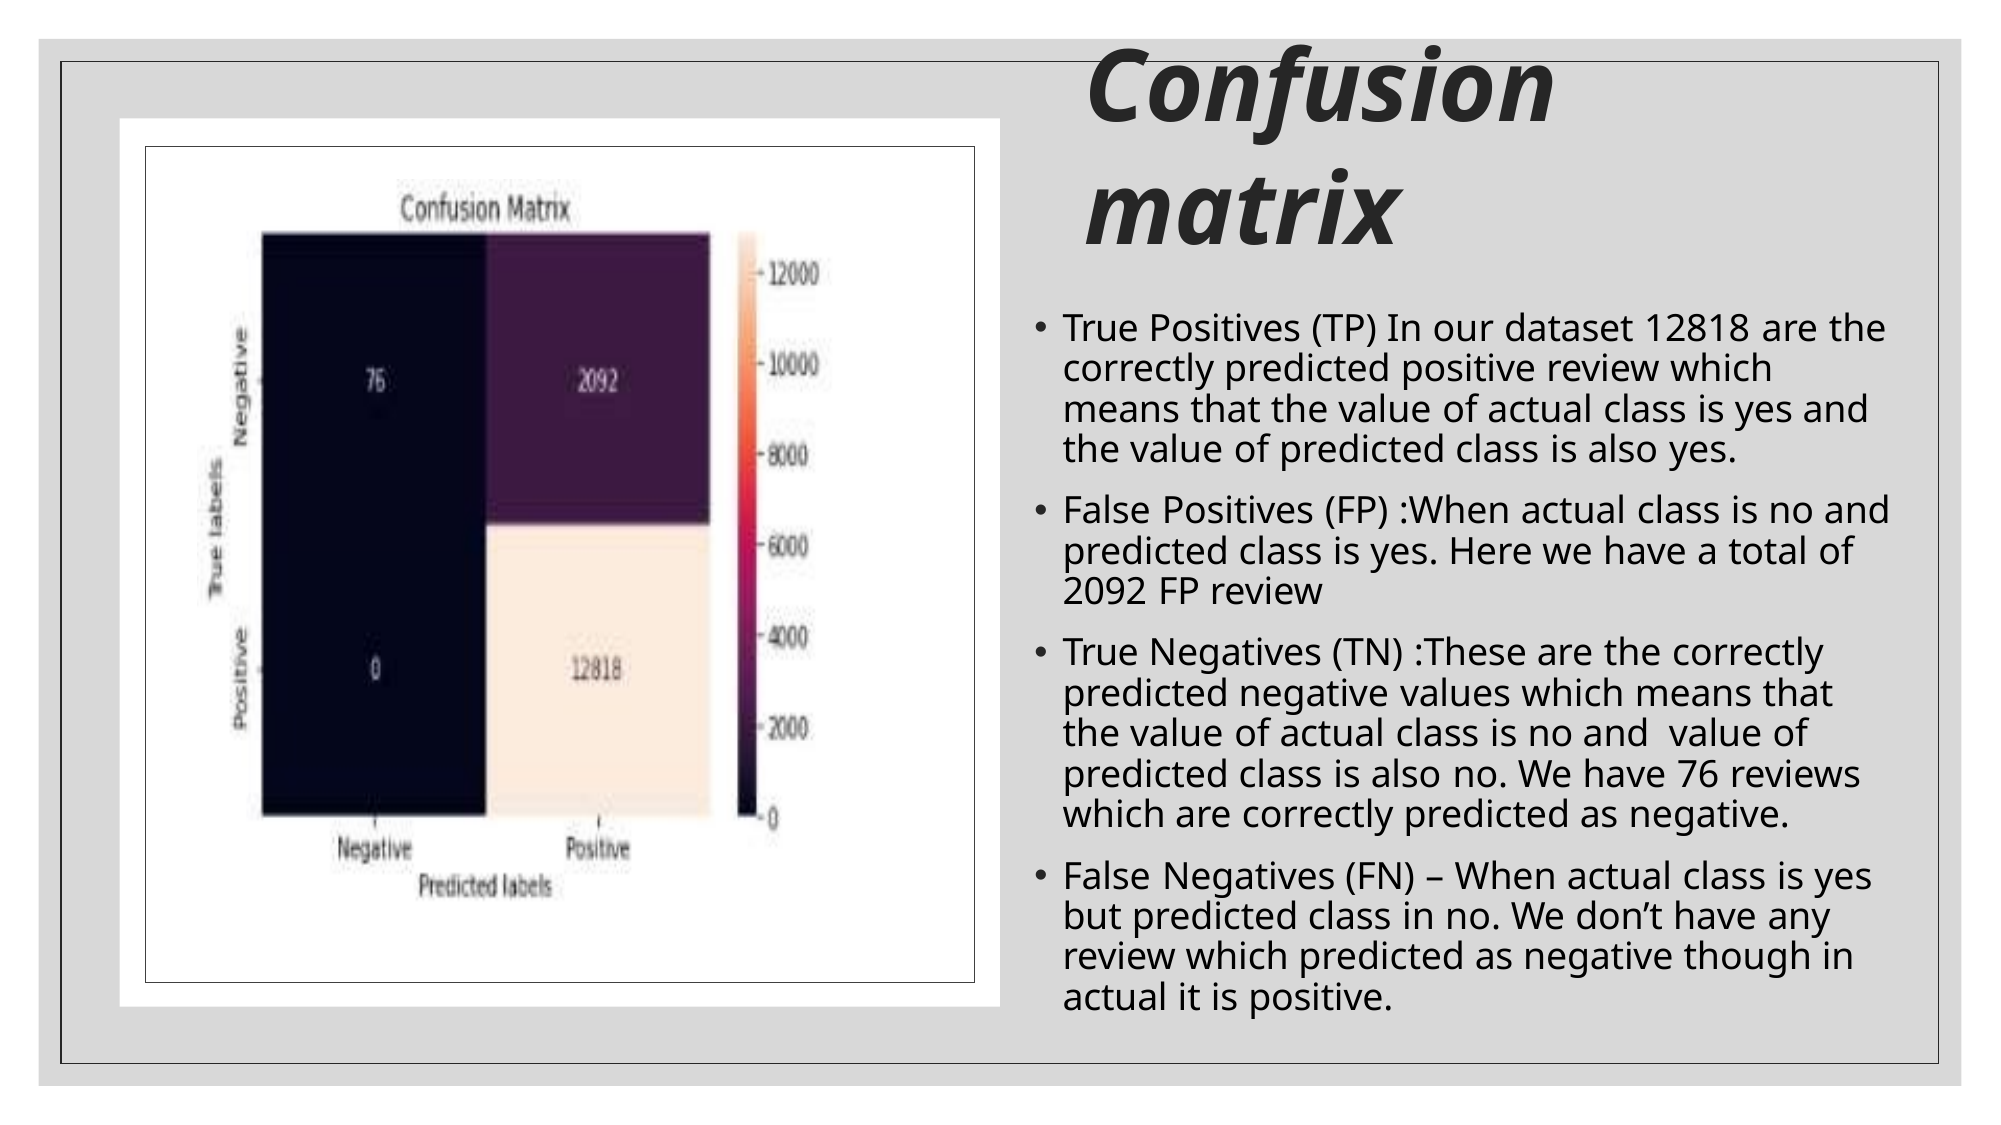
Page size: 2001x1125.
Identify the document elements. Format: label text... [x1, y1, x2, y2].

title Confusion matrix [1067, 11, 1881, 282]
text_box [119, 118, 1000, 1007]
picture [197, 179, 922, 935]
text_box True Positives (TP) In our dataset 12818 are the correctly predicted positive review which means that the value of actual class is yes and the value of predicted class is also yes. False Positives (FP) :When actual class is no and predicted class is yes. Here we have a total of 2092 FP review True Negatives (TN) :These are the correctly predicted negative values which means that the value of actual class is no and value of predicted class is also no. We have 76 reviews which are correctly predicted as negative. False Negatives (FN) – When actual class is yes but predicted class in no. We don’t have any review which predicted as negative though in actual it is positive. [1019, 301, 1913, 1026]
text_box [145, 146, 975, 983]
